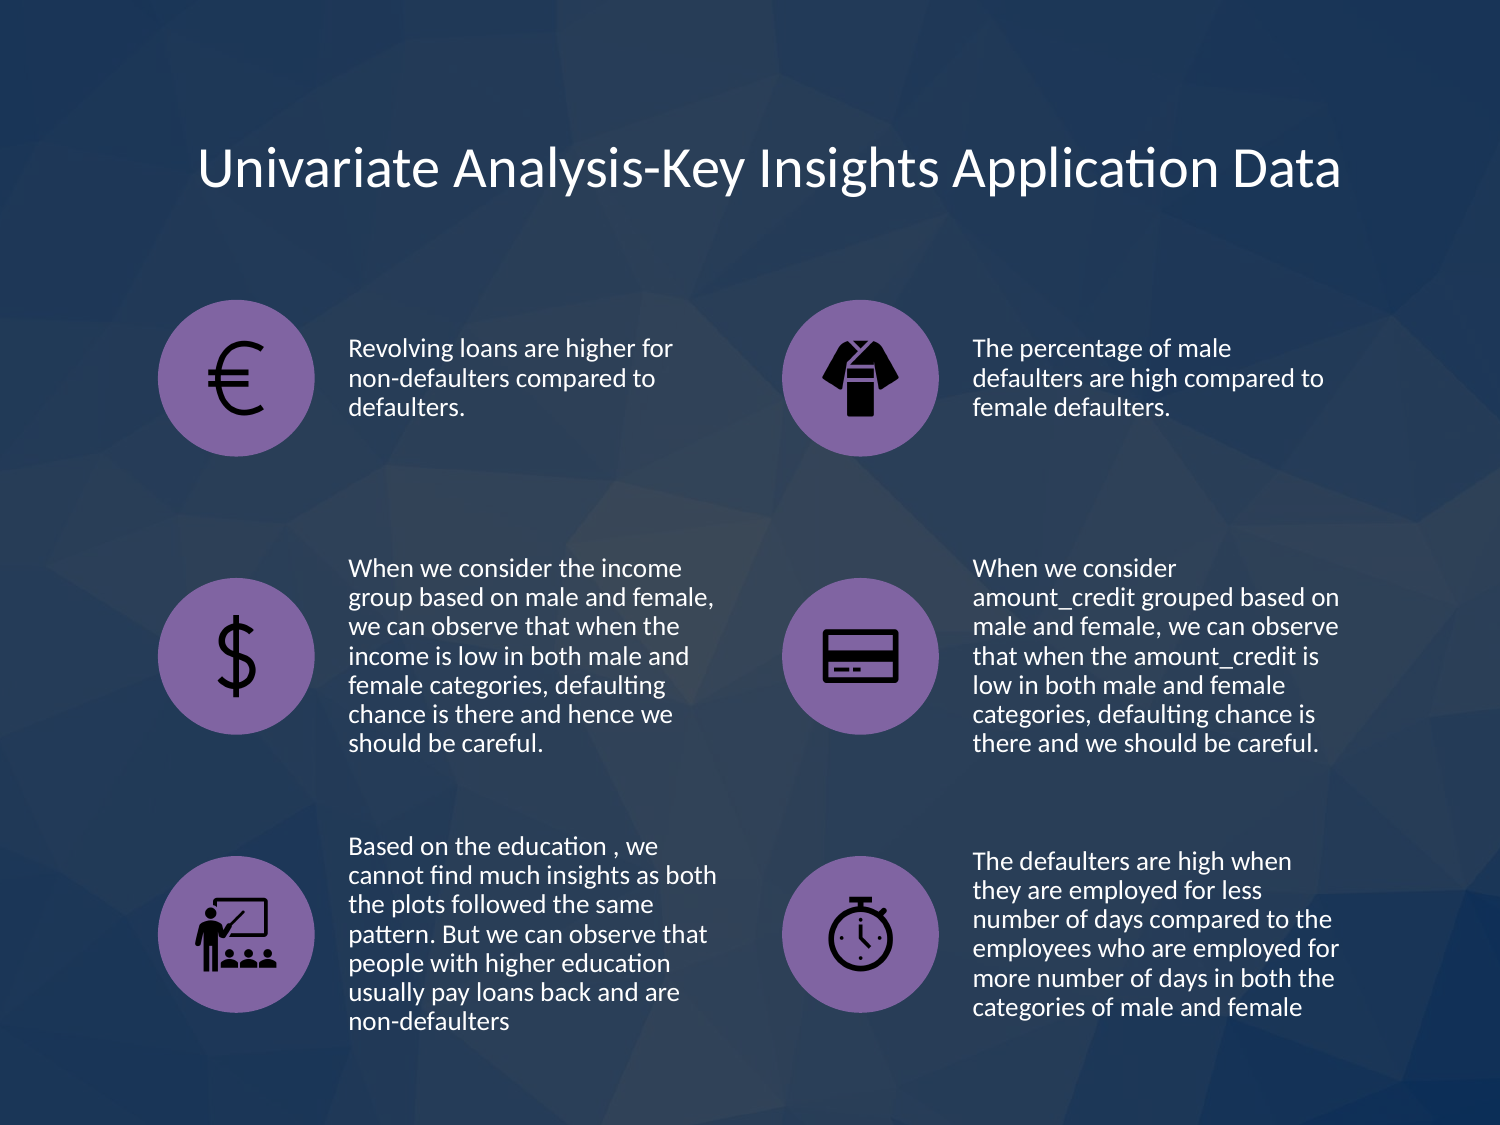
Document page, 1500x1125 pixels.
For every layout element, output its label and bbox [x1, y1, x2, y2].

picture [0, 0, 1500, 1125]
text_box [102, 299, 1398, 1014]
